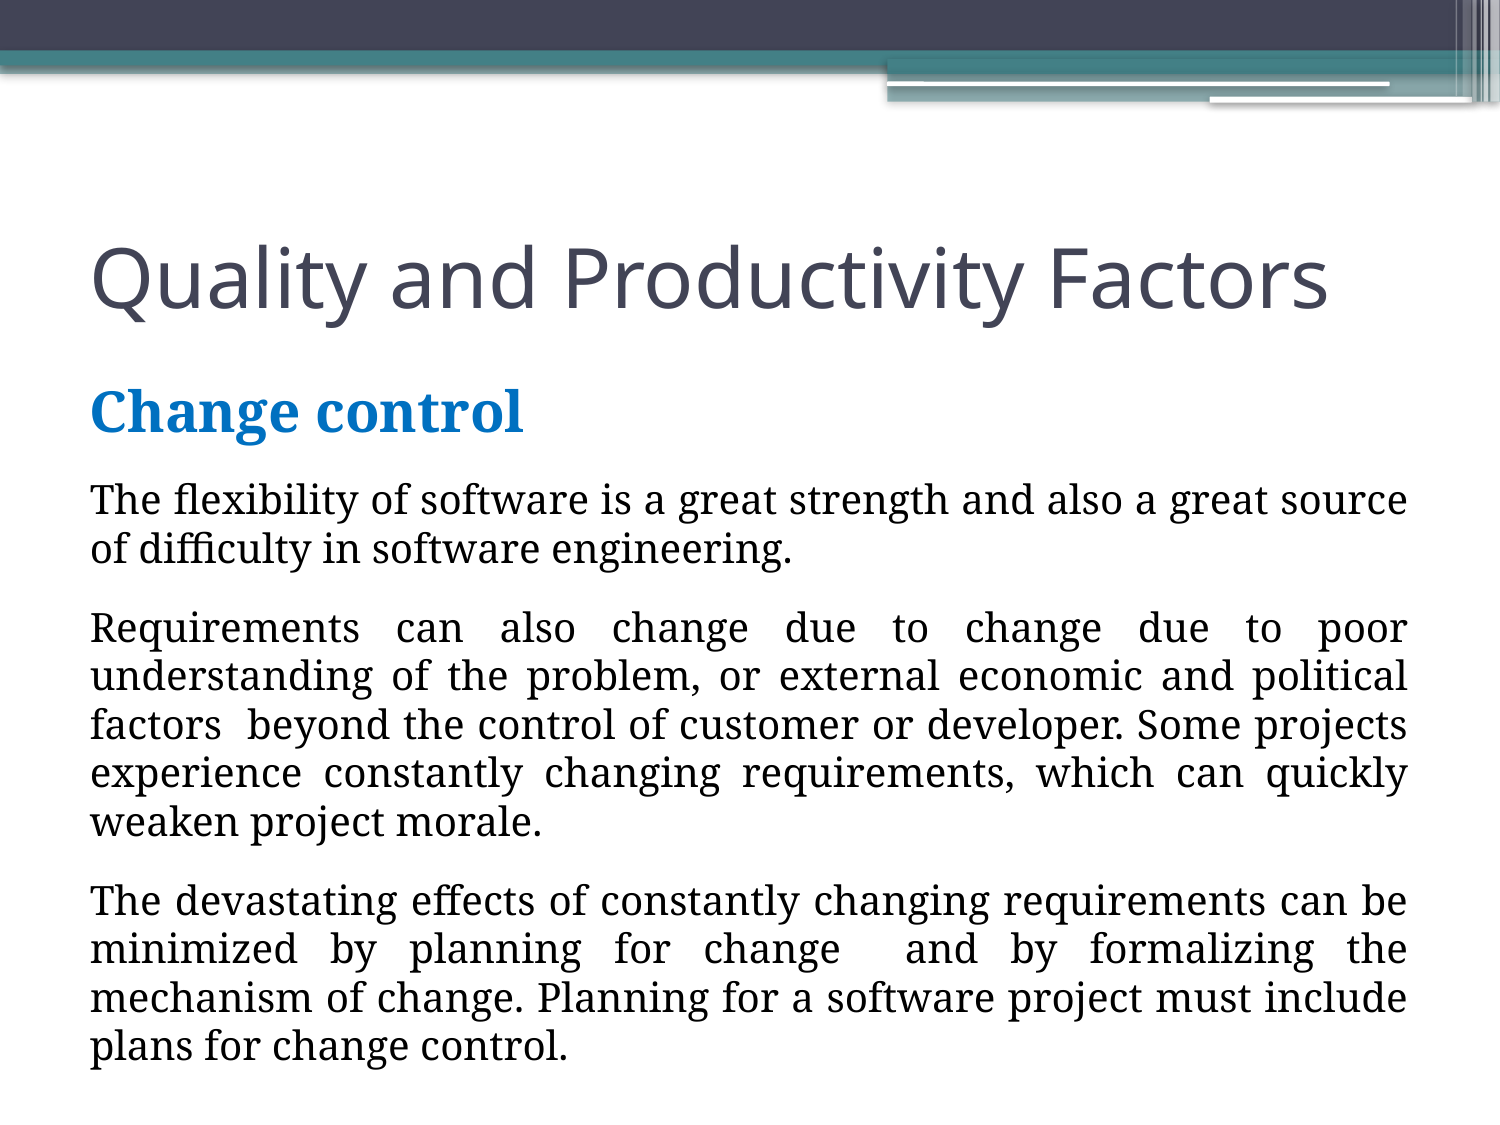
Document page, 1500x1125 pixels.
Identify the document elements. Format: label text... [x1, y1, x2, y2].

list Change control The flexibility of software is a great strength and also a great source of difficulty in software engineering. Requirements can also change due to change due to poor understanding of the problem, or external economic and political factors beyond the control of customer or developer. Some projects experience constantly changing requirements, which can quickly weaken project morale. The devastating effects of constantly changing requirements can be minimized by planning for change and by formalizing the mechanism of change. Planning for a software project must include plans for change control. [75, 368, 1425, 1079]
title Quality and Productivity Factors [75, 187, 1425, 363]
